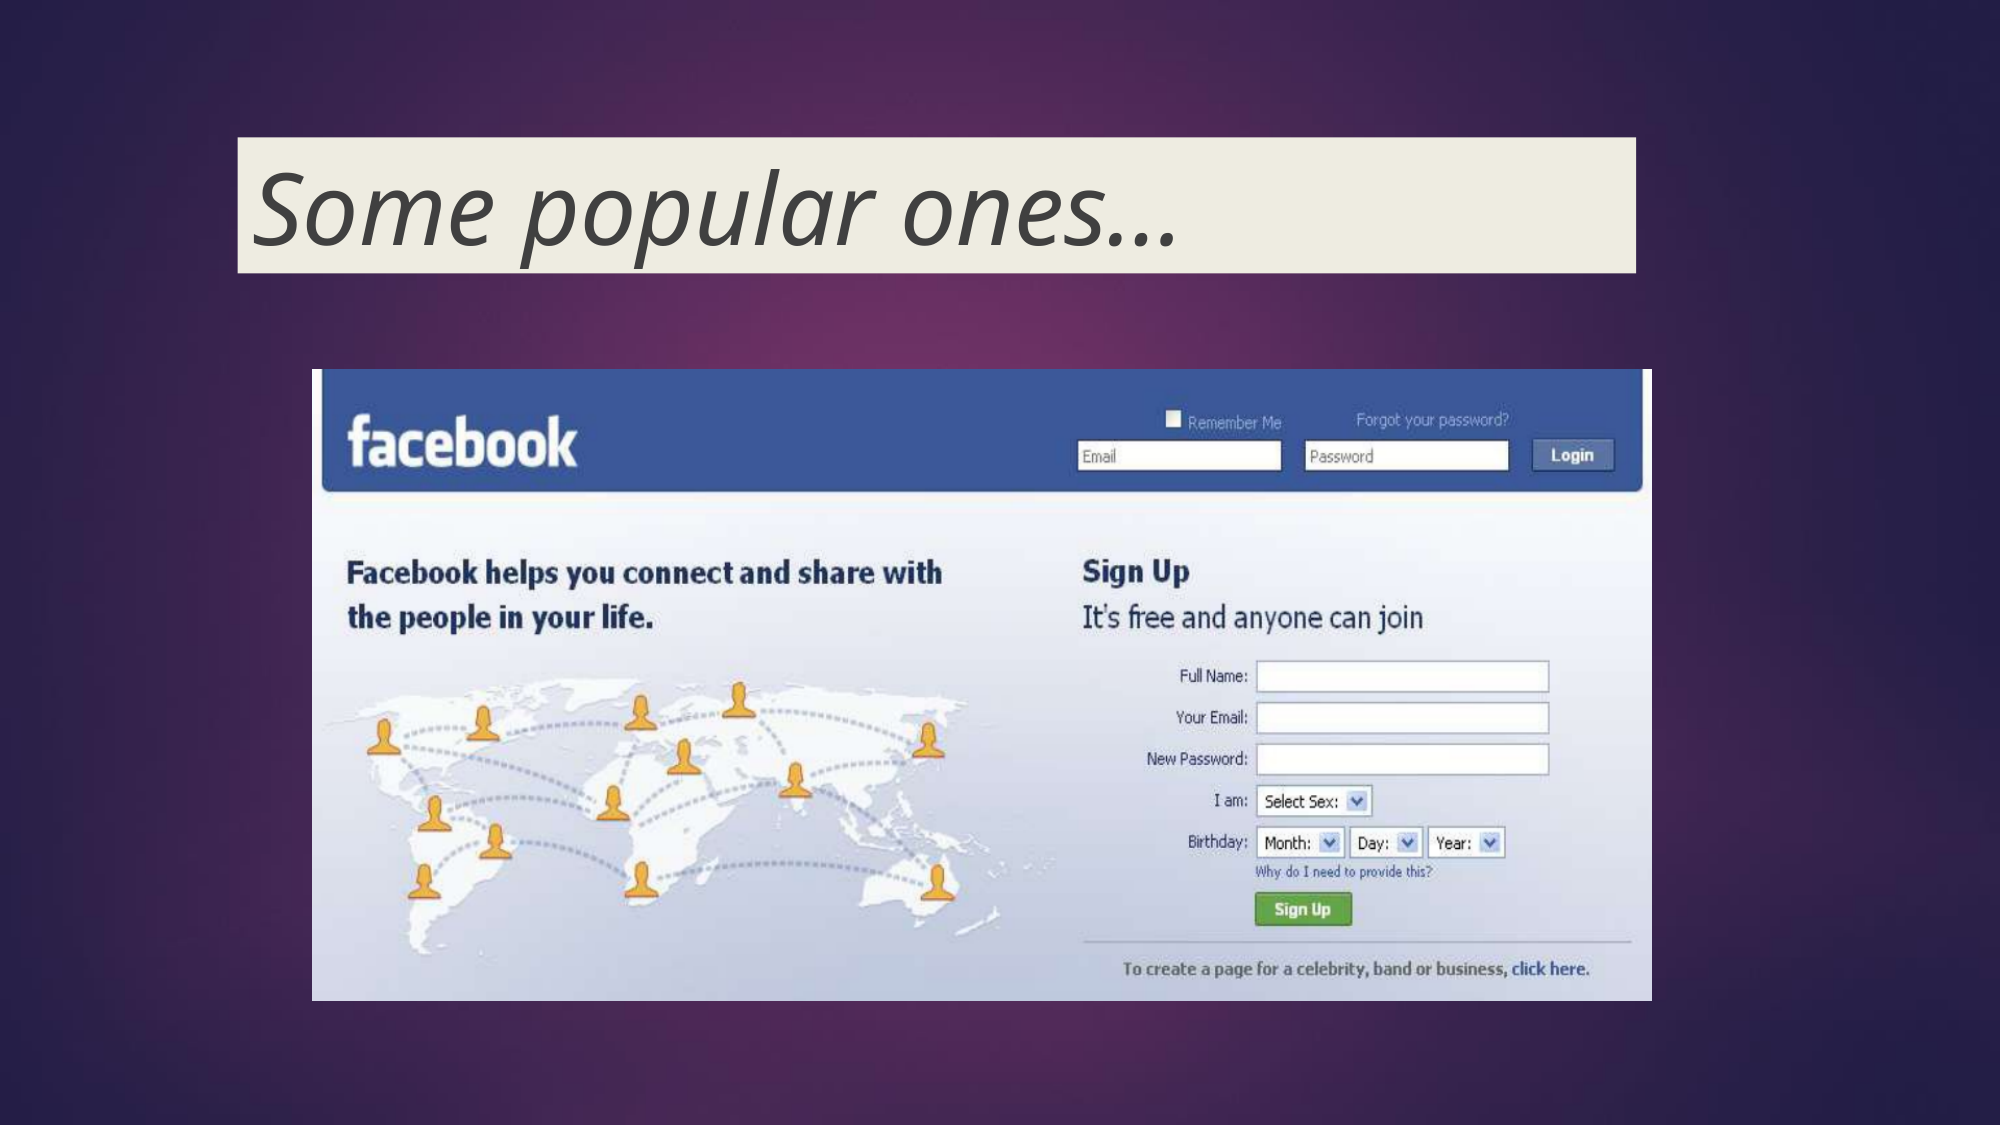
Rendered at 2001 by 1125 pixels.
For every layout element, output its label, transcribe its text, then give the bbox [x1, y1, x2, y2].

title Some popular ones… [237, 137, 1637, 274]
picture [0, 0, 2000, 1125]
